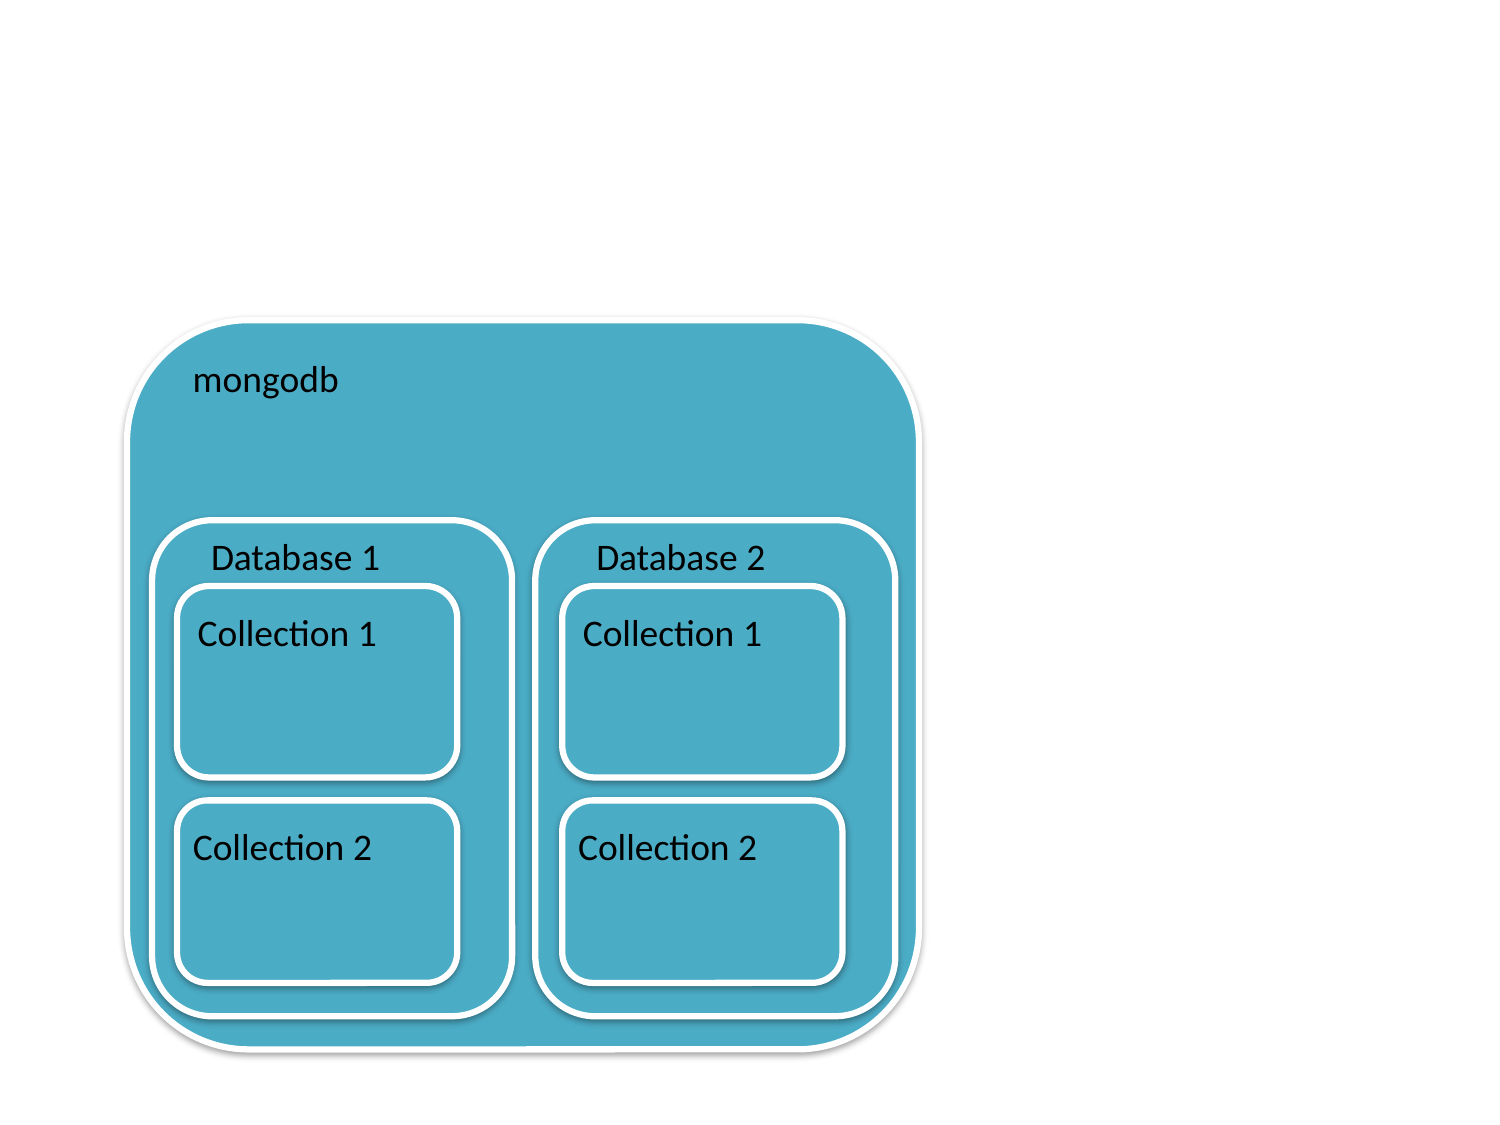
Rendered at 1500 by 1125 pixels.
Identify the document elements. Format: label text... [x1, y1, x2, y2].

text_box Database 2 [581, 525, 781, 583]
text_box [173, 797, 461, 987]
text_box [532, 517, 899, 1020]
text_box [173, 582, 461, 781]
text_box [148, 517, 516, 1020]
text_box [559, 797, 846, 987]
text_box Database 1 [196, 525, 396, 583]
text_box Collection 1 [183, 602, 392, 662]
text_box Collection 2 [563, 815, 773, 876]
text_box Collection 1 [568, 602, 778, 662]
text_box [123, 317, 923, 1053]
text_box Collection 2 [178, 815, 388, 876]
text_box mongodb [177, 348, 354, 408]
text_box [559, 582, 846, 781]
